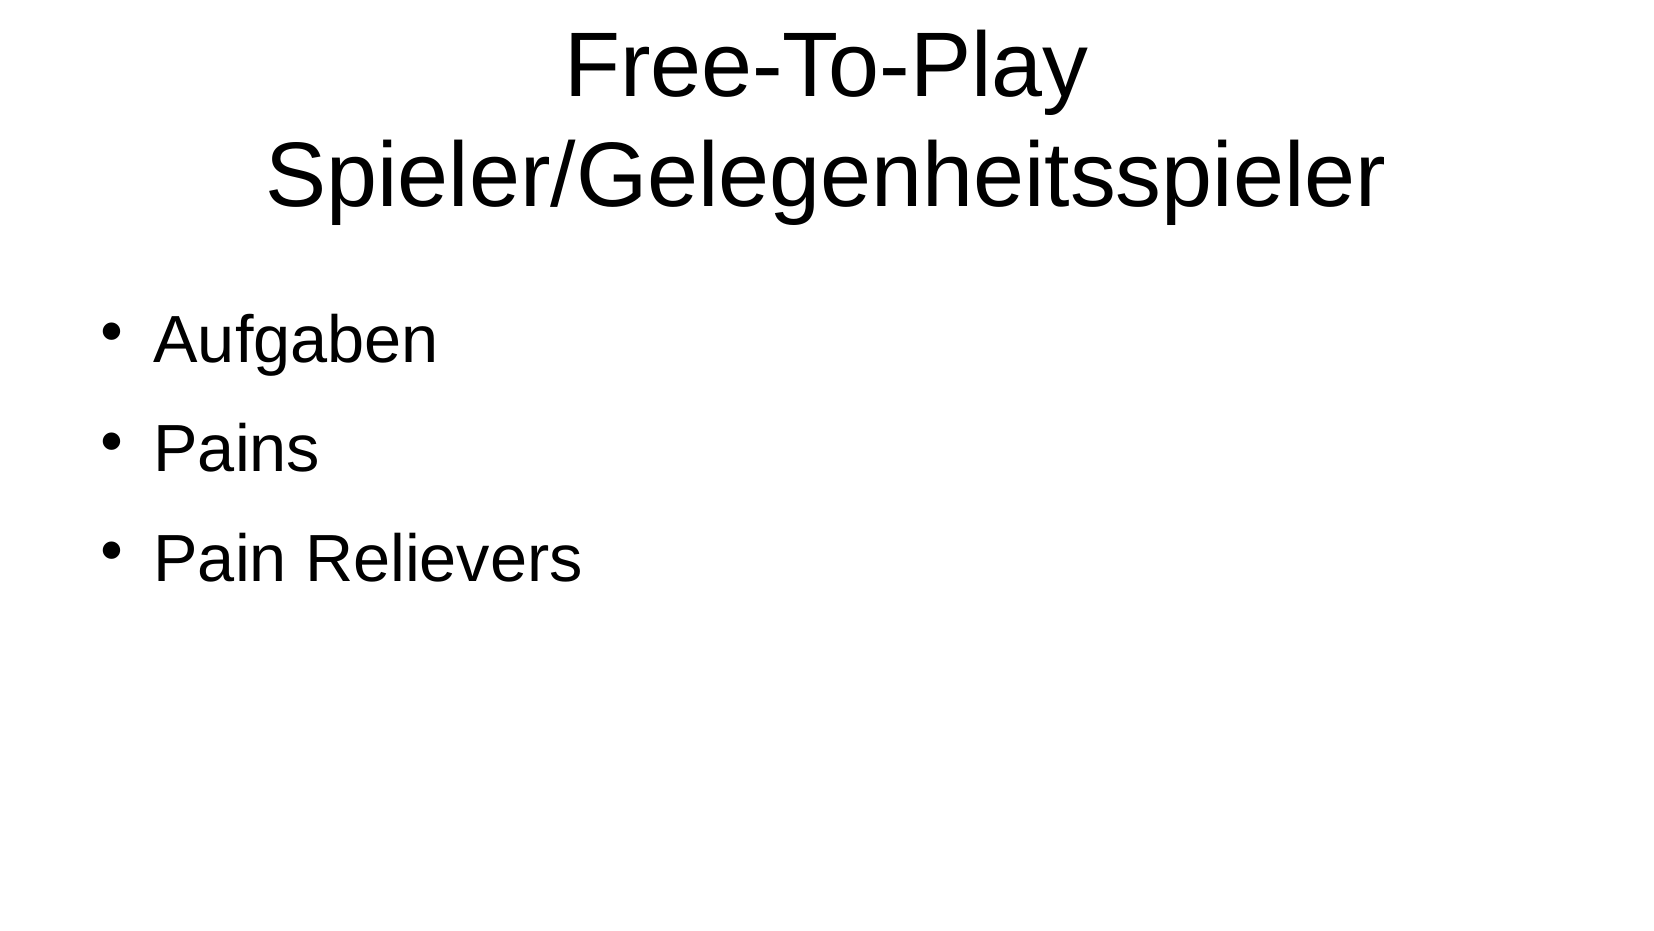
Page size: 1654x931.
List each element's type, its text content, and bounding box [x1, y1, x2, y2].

title Free-To-Play Spieler/Gelegenheitsspieler [82, 12, 1571, 218]
list Aufgaben Pains Pain Relievers [82, 295, 1571, 916]
